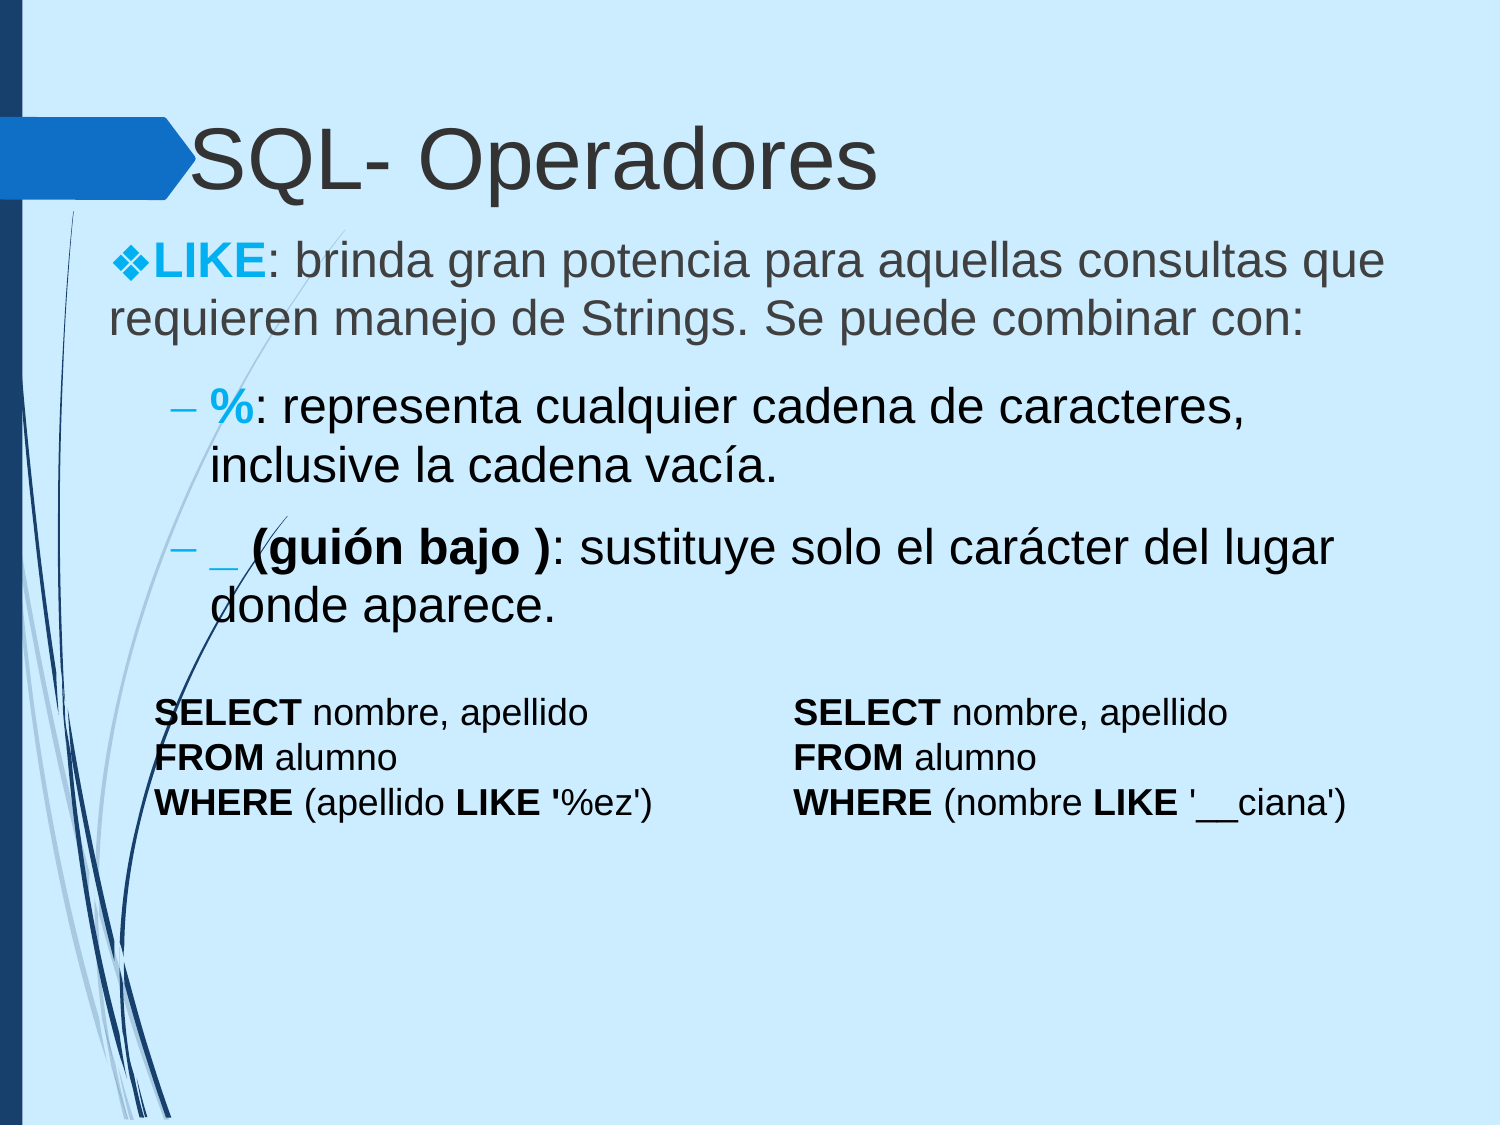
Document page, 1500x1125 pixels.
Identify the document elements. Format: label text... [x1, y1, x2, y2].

text_box LIKE: brinda gran potencia para aquellas consultas que requieren manejo de Strings. Se puede combinar con: %: representa cualquier cadena de caracteres, inclusive la cadena vacía. _ (guión bajo ): sustituye solo el carácter del lugar donde aparece. [93, 222, 1444, 1008]
text_box SQL- Operadores [174, 95, 1500, 258]
text_box SELECT nombre, apellido FROM alumno WHERE (apellido LIKE '%ez') [139, 678, 778, 867]
text_box SELECT nombre, apellido FROM alumno WHERE (nombre LIKE '__ciana') [778, 678, 1500, 867]
